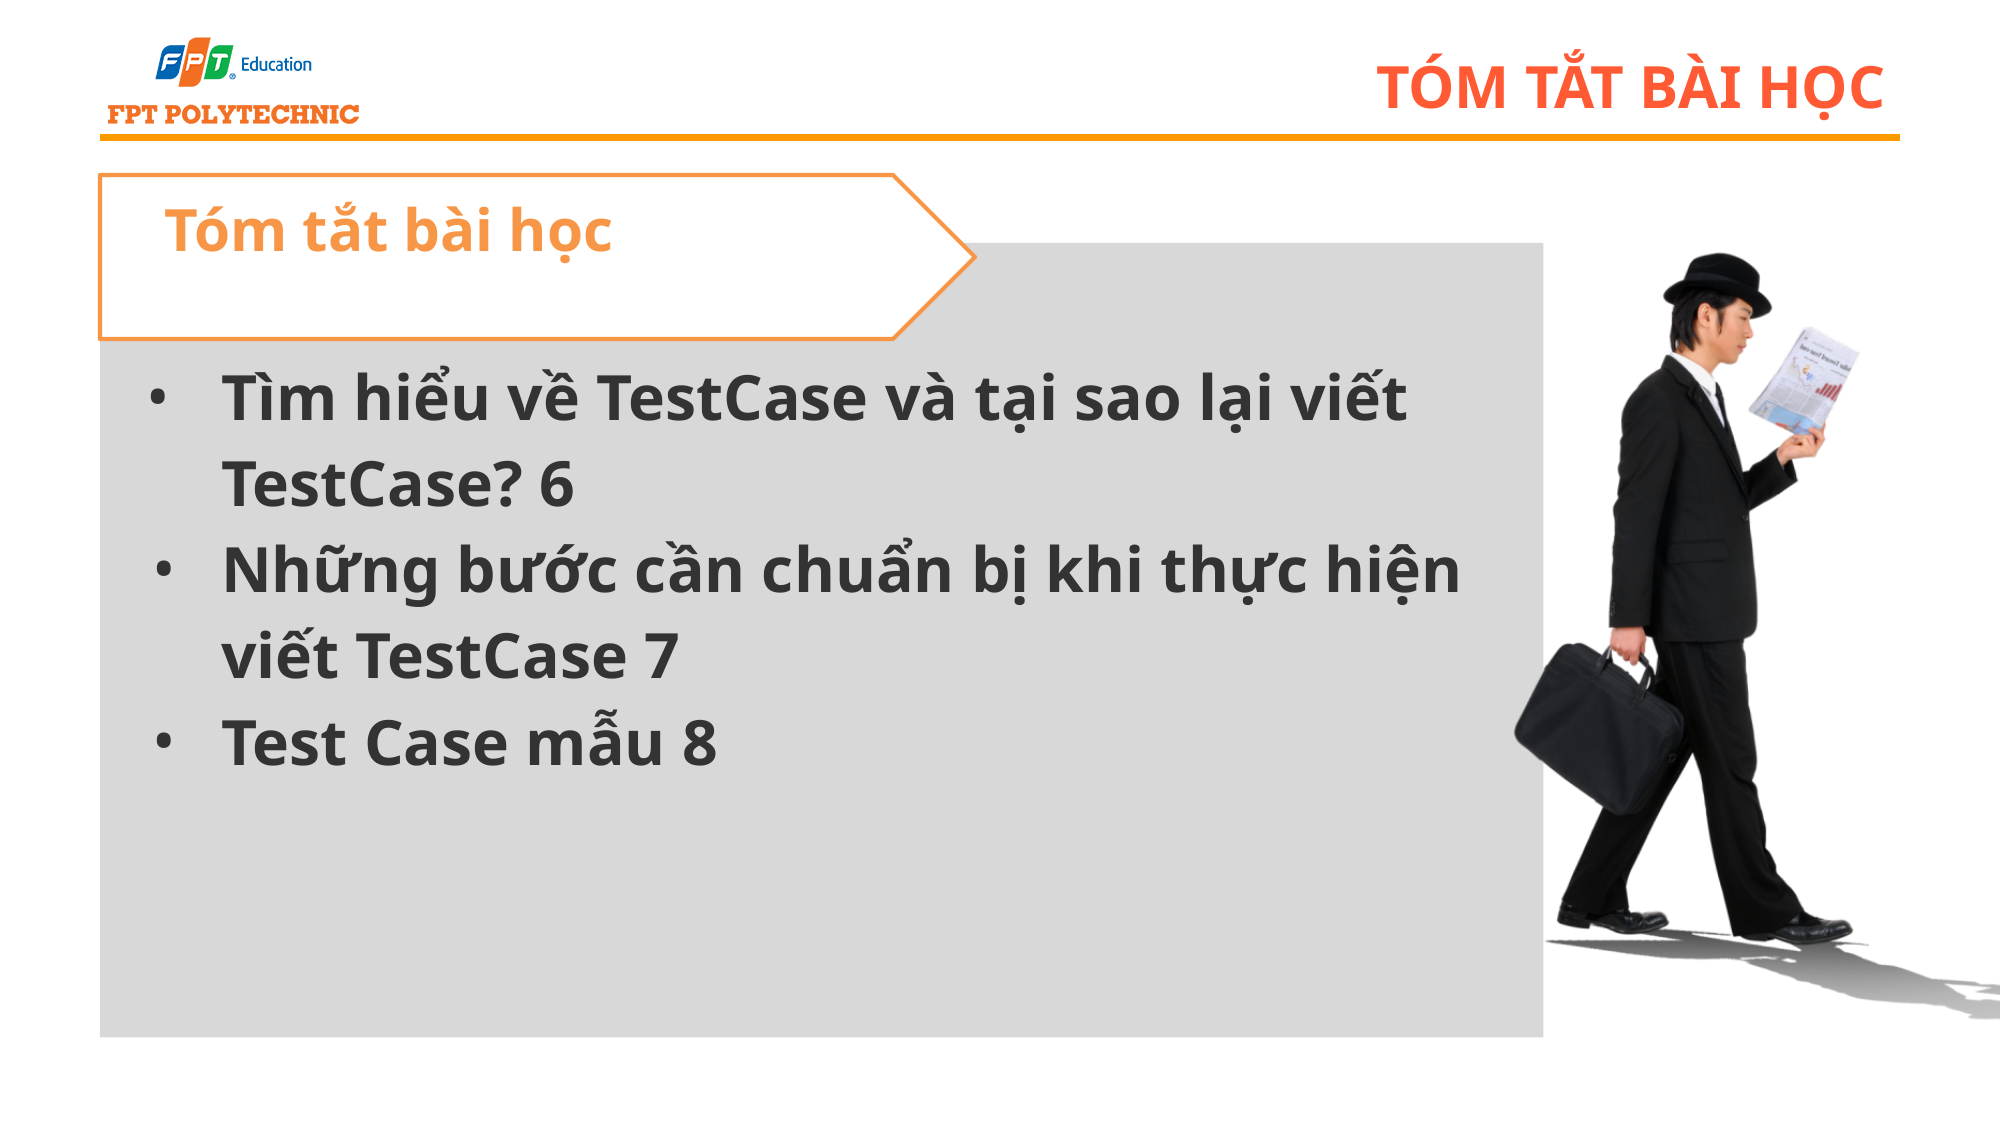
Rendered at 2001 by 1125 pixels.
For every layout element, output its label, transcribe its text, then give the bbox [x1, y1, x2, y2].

text_box [895, 242, 1475, 339]
picture [99, 25, 367, 134]
title tóm tắt bài học [366, 45, 1900, 125]
picture [1480, 169, 2000, 1044]
text_box Tìm hiểu về TestCase và tại sao lại viết TestCase? 6 Những bước cần chuẩn bị khi thực hiện viết TestCase 7 Test Case mẫu 8 [131, 339, 1475, 985]
text_box [99, 340, 1475, 1038]
text_box Tóm tắt bài học [149, 186, 899, 261]
text_box [99, 174, 976, 340]
picture [99, 135, 367, 143]
